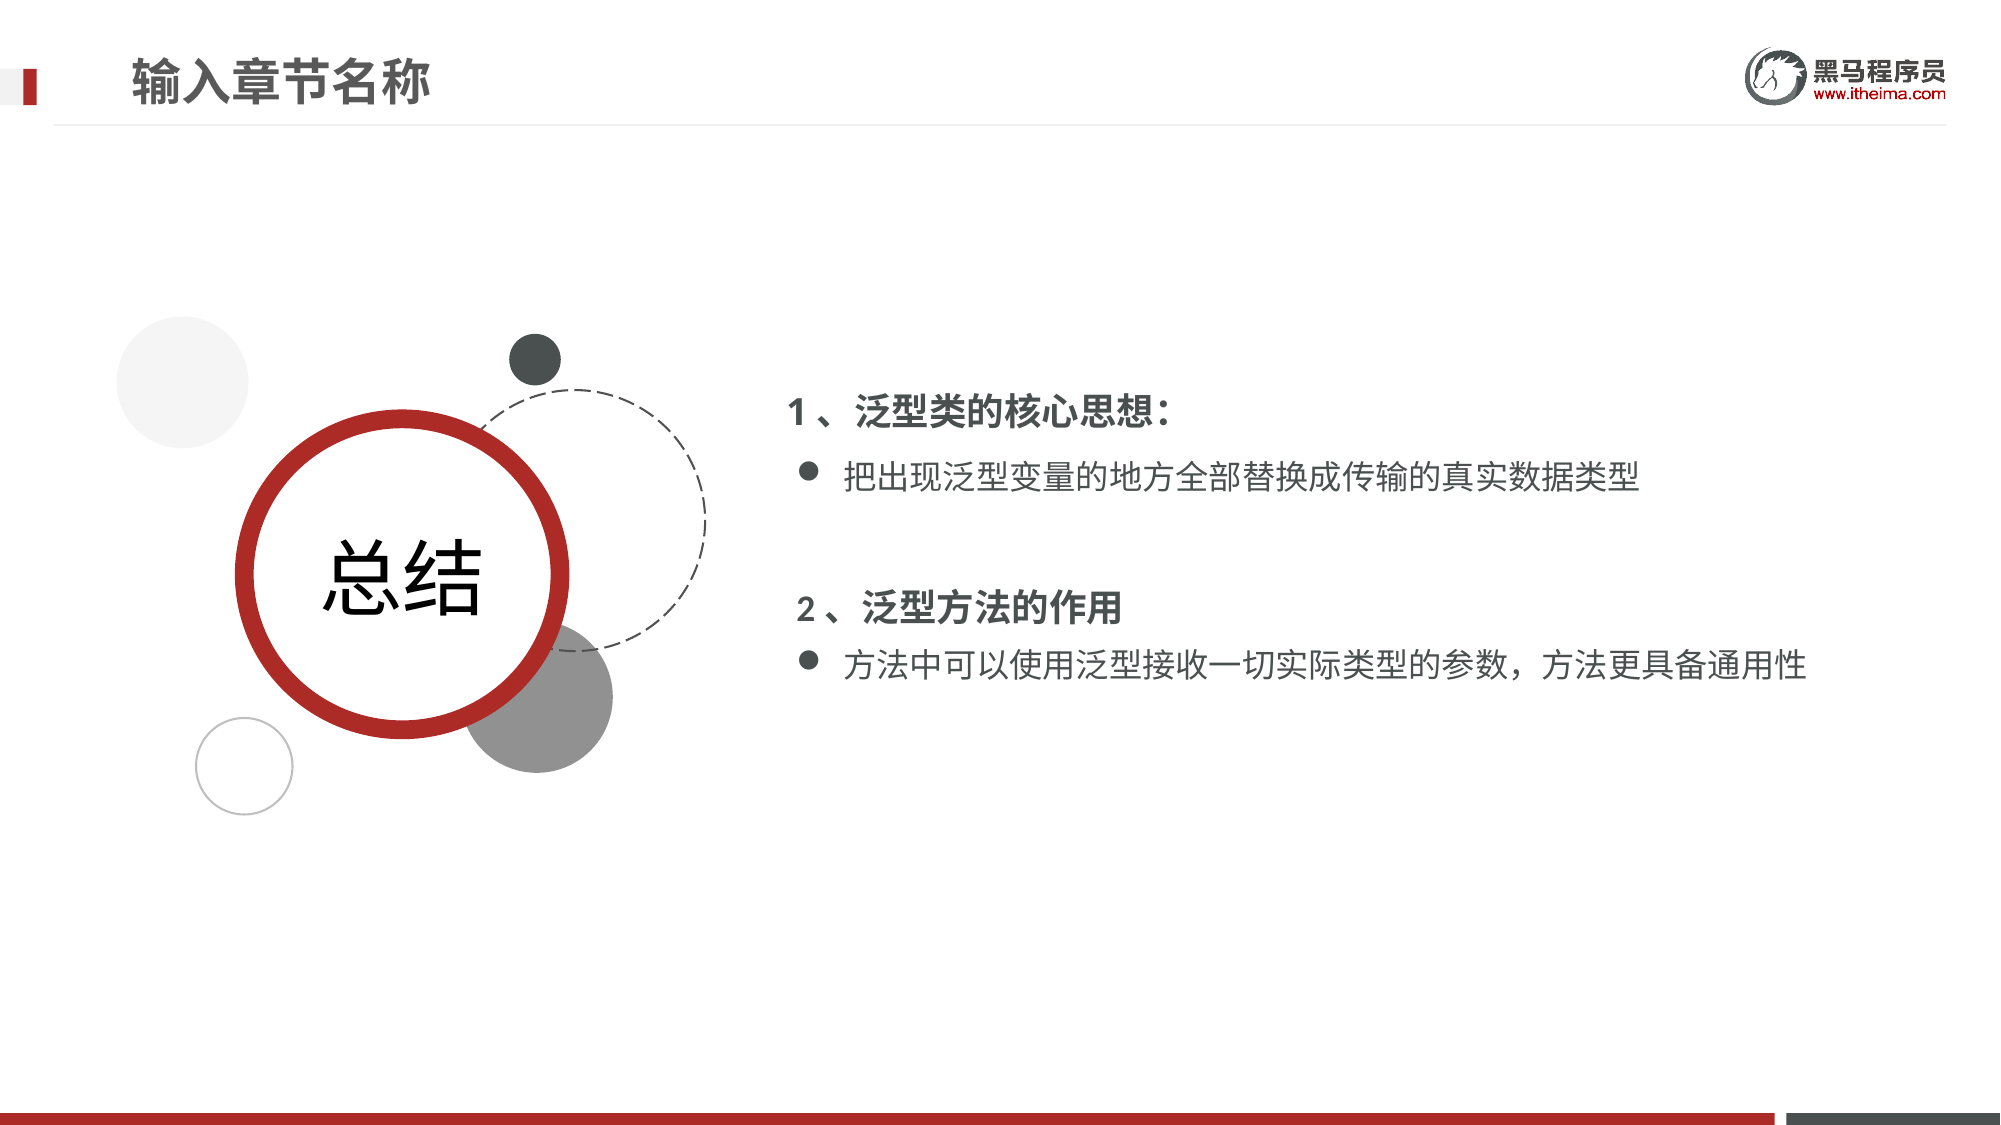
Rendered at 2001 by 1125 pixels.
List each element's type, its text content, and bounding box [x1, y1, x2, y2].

title 输入章节名称 [116, 38, 1556, 124]
text_box 方法中可以使用泛型接收一切实际类型的参数，方法更具备通用性 [781, 637, 1892, 692]
picture [1744, 46, 1946, 106]
text_box 2、泛型方法的作用 [781, 576, 1272, 637]
text_box 把出现泛型变量的地方全部替换成传输的真实数据类型 [781, 428, 1782, 504]
text_box 1、泛型类的核心思想： [761, 357, 1944, 441]
